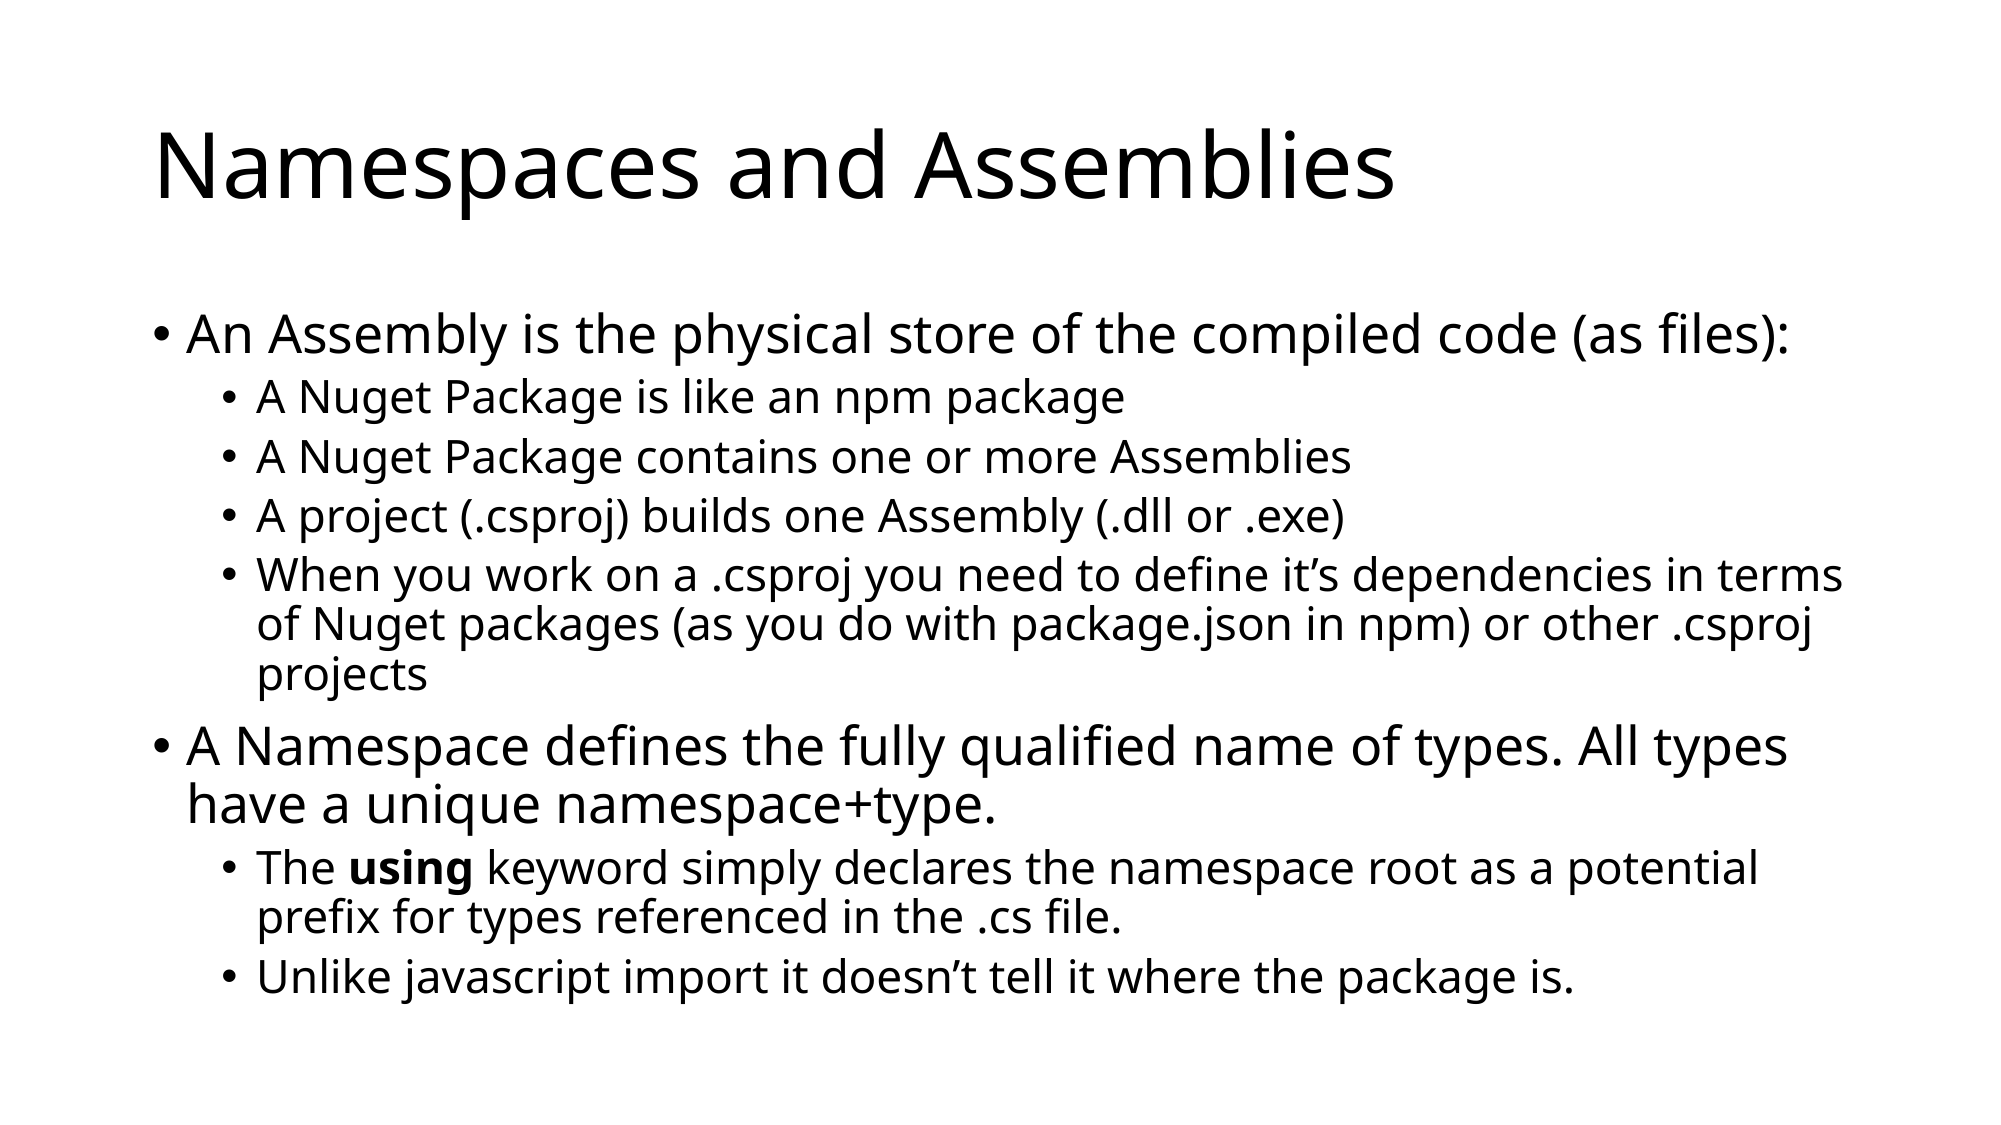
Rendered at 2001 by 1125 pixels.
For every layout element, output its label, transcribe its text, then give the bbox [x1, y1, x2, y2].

list An Assembly is the physical store of the compiled code (as files): A Nuget Package is like an npm package A Nuget Package contains one or more Assemblies A project (.csproj) builds one Assembly (.dll or .exe) When you work on a .csproj you need to define it’s dependencies in terms of Nuget packages (as you do with package.json in npm) or other .csproj projects A Namespace defines the fully qualified name of types. All types have a unique namespace+type. The using keyword simply declares the namespace root as a potential prefix for types referenced in the .cs file. Unlike javascript import it doesn’t tell it where the package is. [137, 299, 1863, 1014]
title Namespaces and Assemblies [137, 59, 1863, 278]
